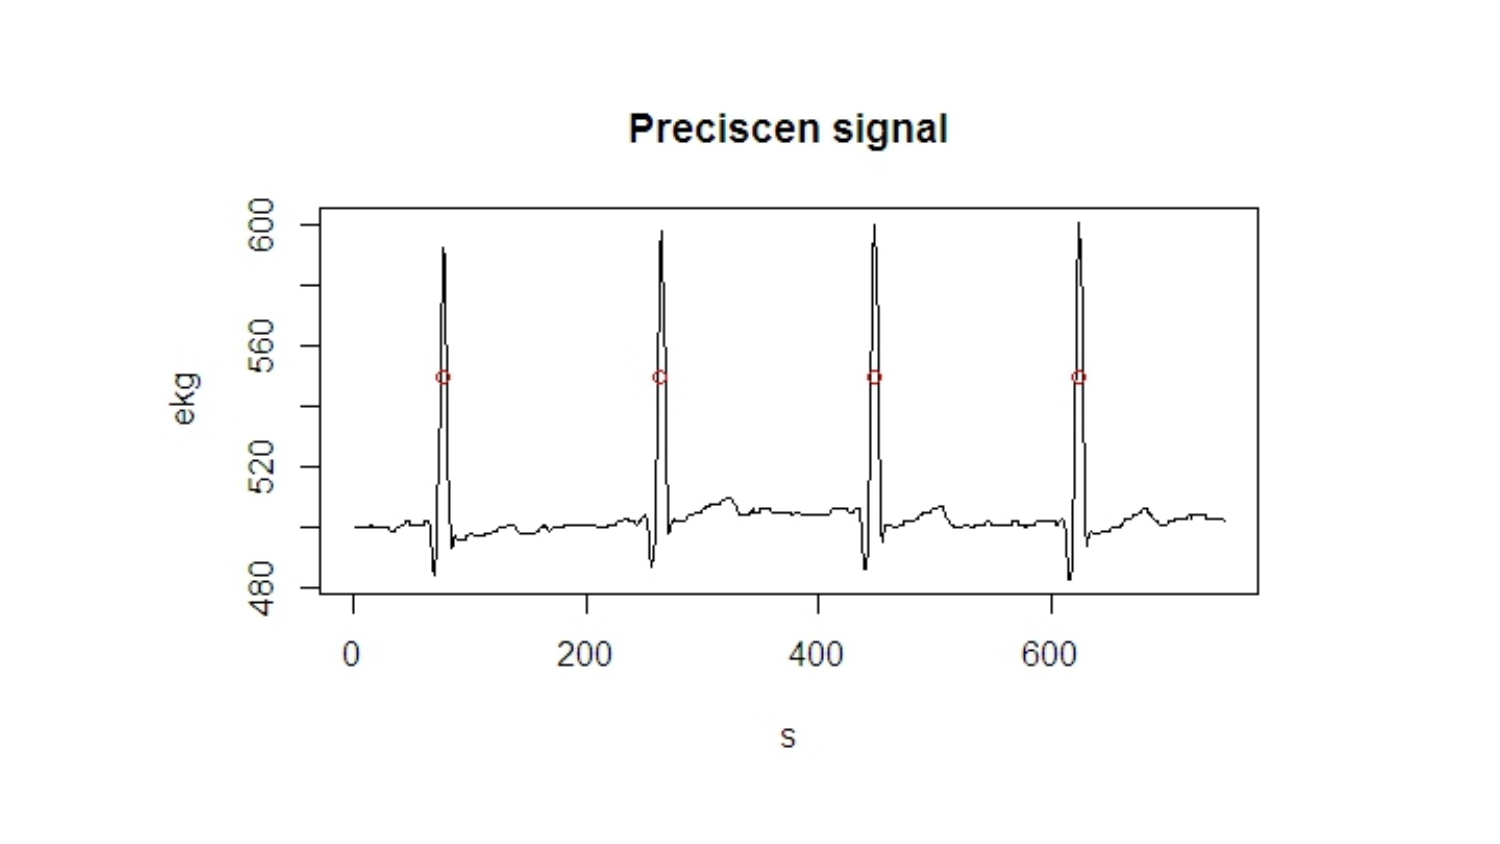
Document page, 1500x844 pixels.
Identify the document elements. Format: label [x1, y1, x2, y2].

picture [156, 45, 1343, 799]
